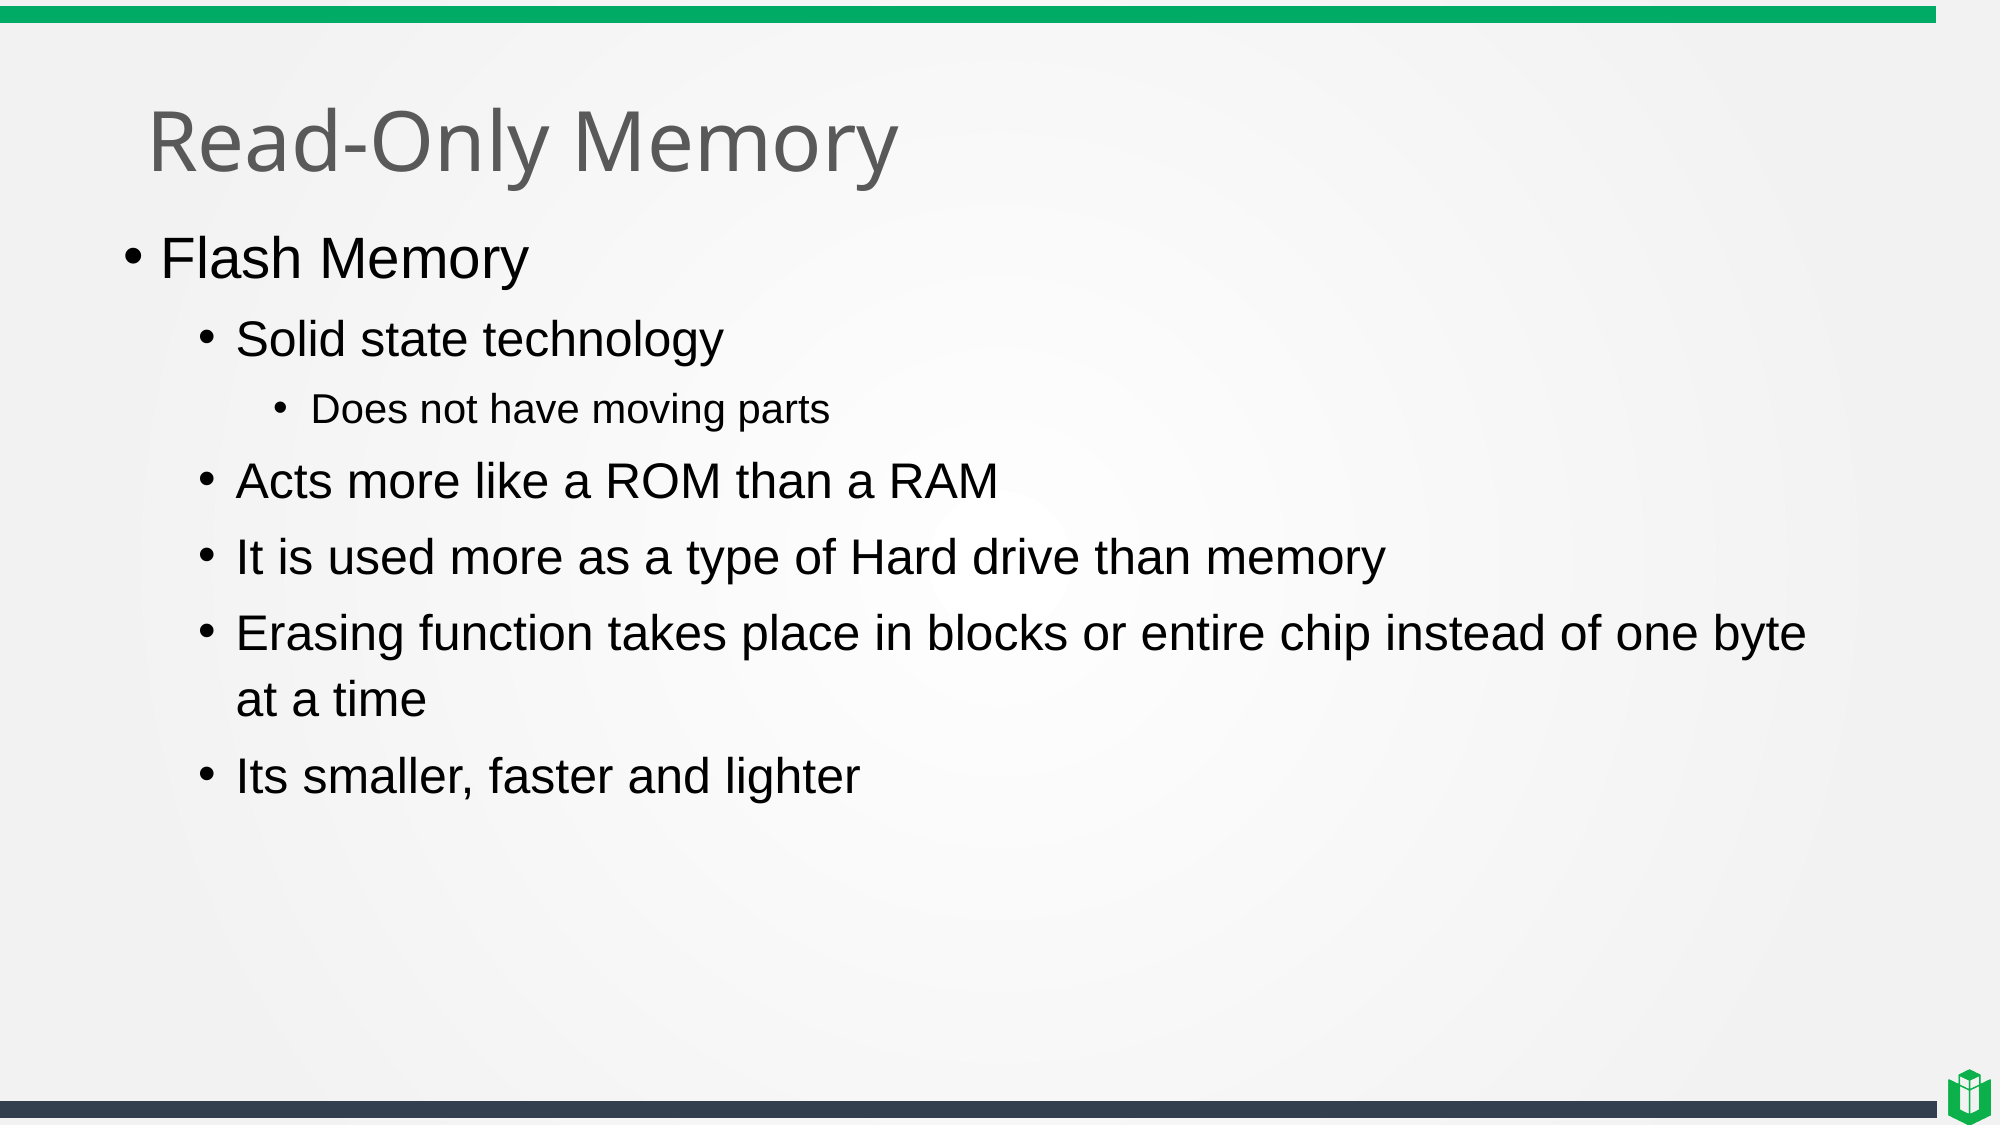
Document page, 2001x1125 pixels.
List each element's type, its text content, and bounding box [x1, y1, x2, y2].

list Flash Memory Solid state technology Does not have moving parts Acts more like a ROM than a RAM It is used more as a type of Hard drive than memory Erasing function takes place in blocks or entire chip instead of one byte at a time Its smaller, faster and lighter [108, 205, 1859, 1073]
picture [1945, 1068, 1992, 1125]
title Read-Only Memory [131, 84, 1886, 206]
